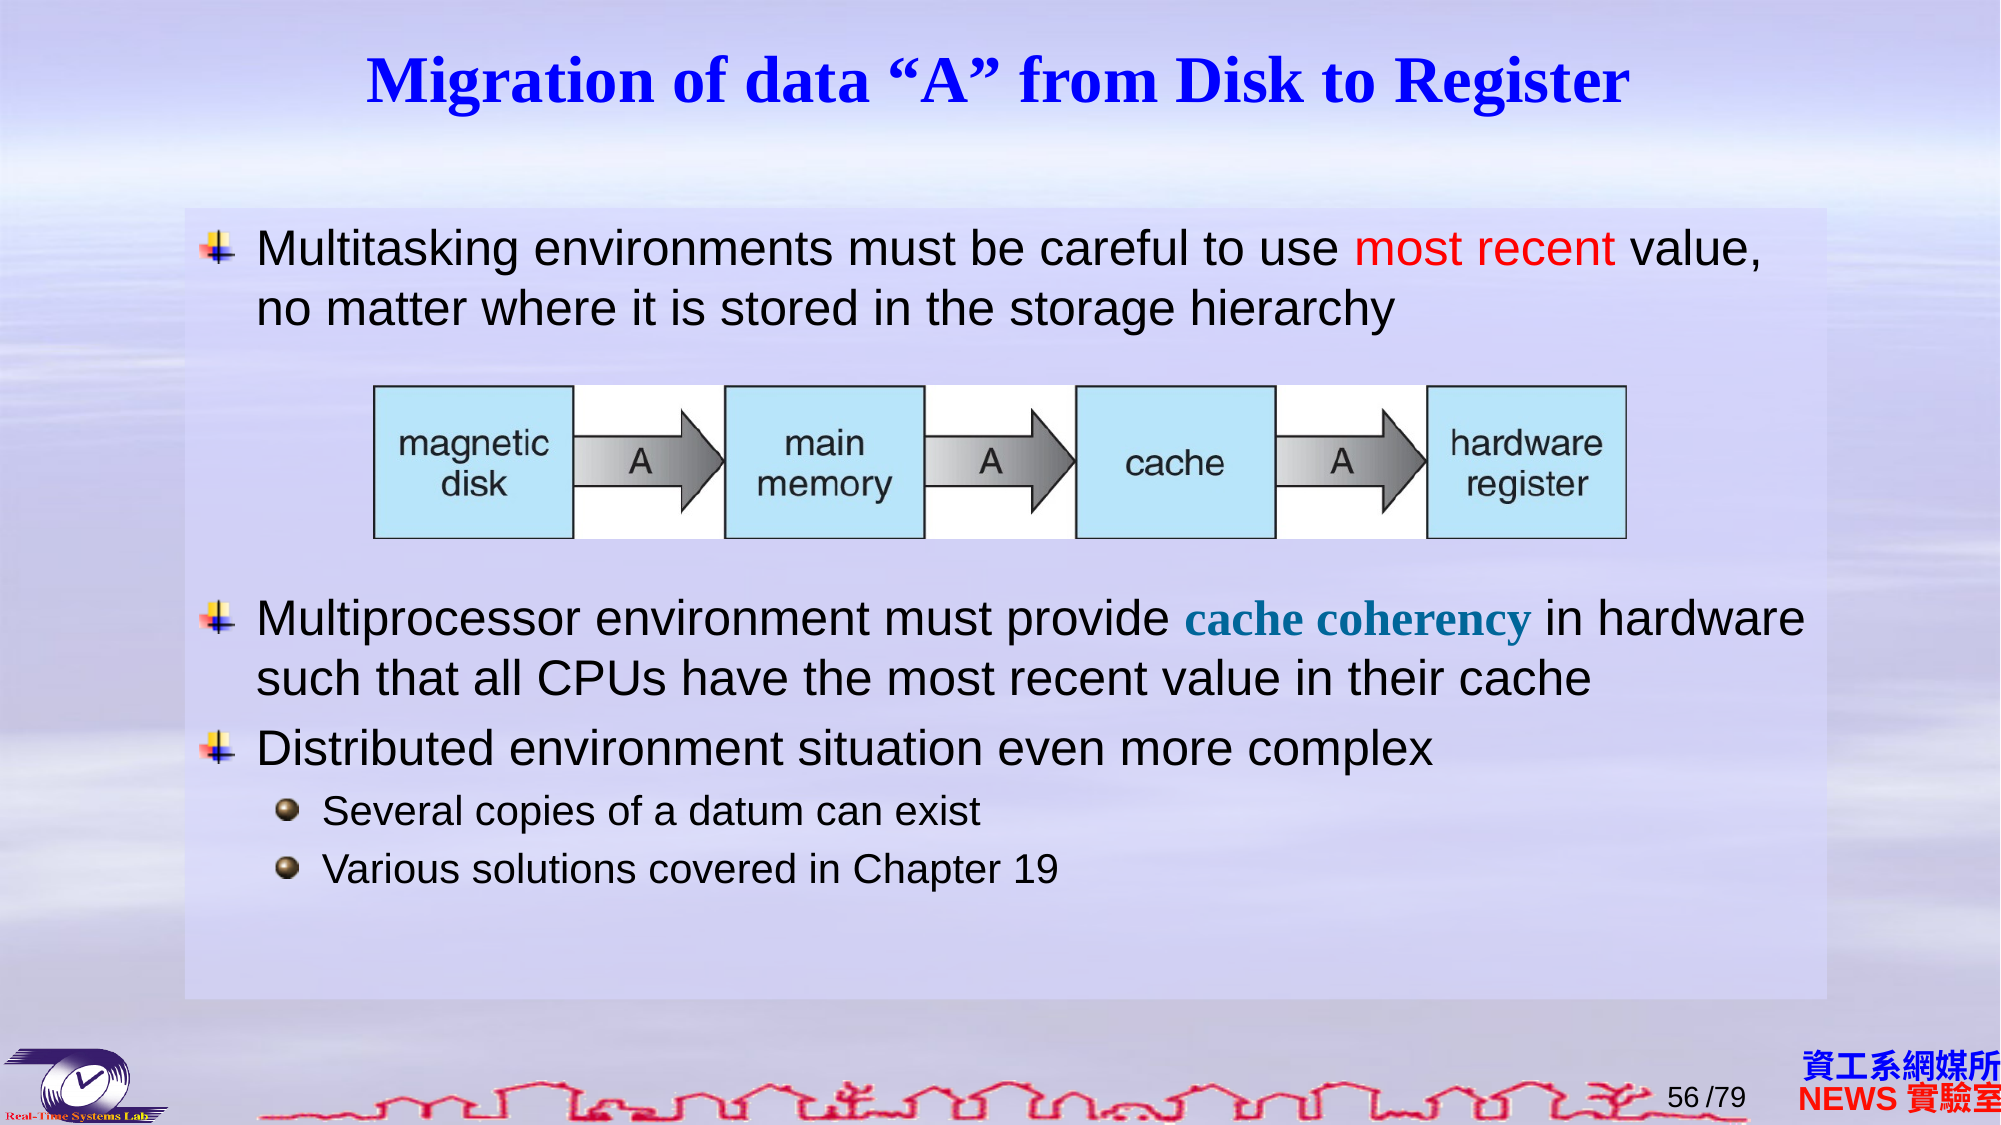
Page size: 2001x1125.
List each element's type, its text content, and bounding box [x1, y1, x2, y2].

footer /79 [1715, 1070, 2000, 1125]
slide_number 55 [1248, 1070, 1715, 1125]
picture [1924, 1055, 1930, 1070]
picture [0, 0, 2001, 1125]
list Multitasking environments must be careful to use most recent value, no matter where it is stored in the storage hierarchy Multiprocessor environment must provide cache coherency in hardware such that all CPUs have the most recent value in their cache Distributed environment situation even more complex Several copies of a datum can exist Various solutions covered in Chapter 19 [184, 208, 1827, 1000]
picture [1919, 1055, 1924, 1070]
title Migration of data “A” from Disk to Register [337, 28, 1663, 123]
